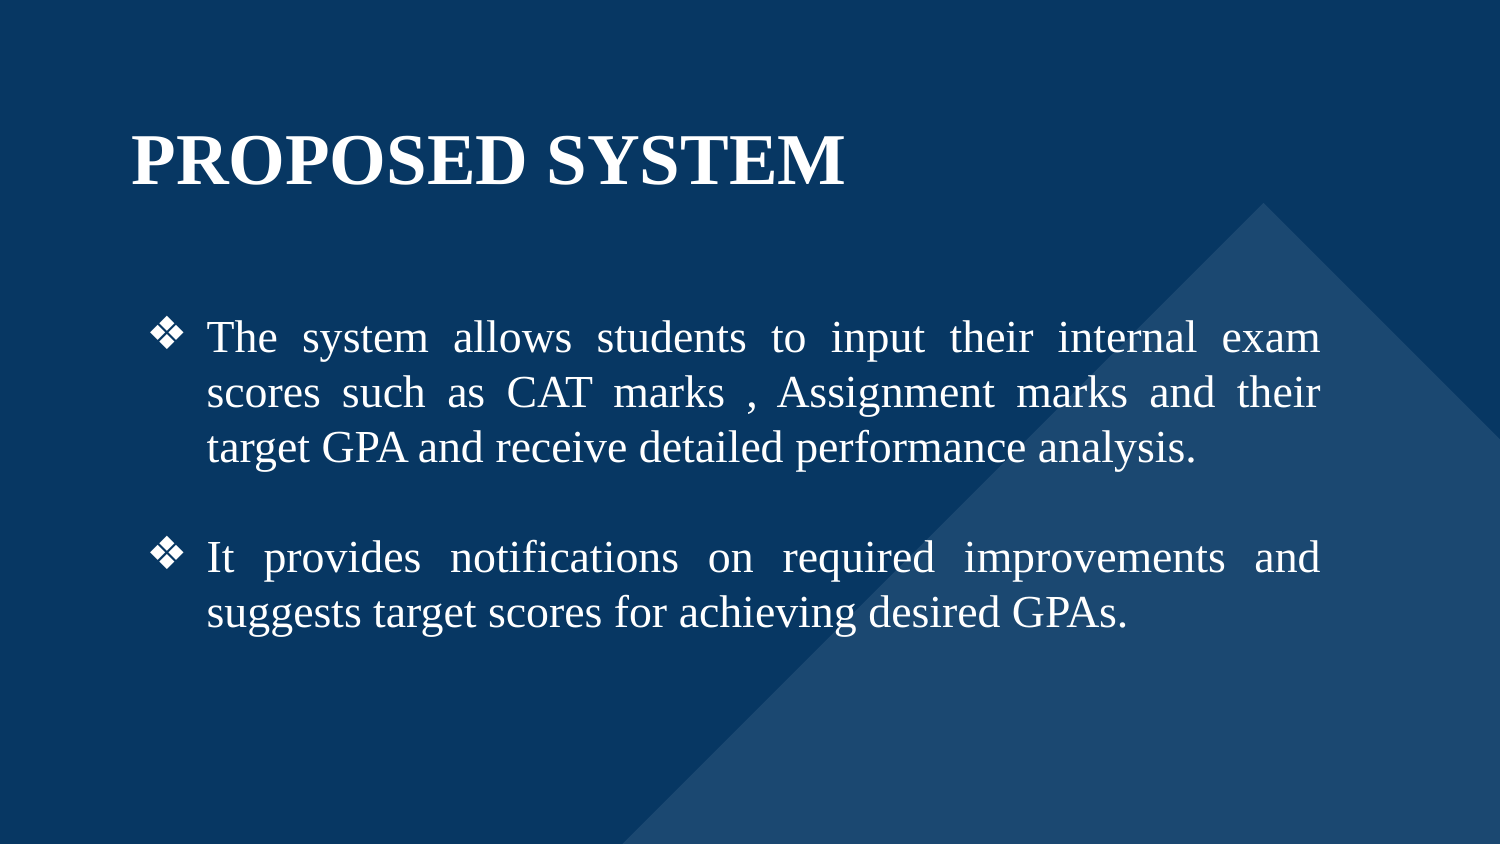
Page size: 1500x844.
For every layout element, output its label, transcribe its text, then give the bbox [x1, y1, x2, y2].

text_box PROPOSED SYSTEM [116, 96, 1066, 221]
list The system allows students to input their internal exam scores such as CAT marks , Assignment marks and their target GPA and receive detailed performance analysis. It provides notifications on required improvements and suggests target scores for achieving desired GPAs. [116, 236, 1337, 646]
